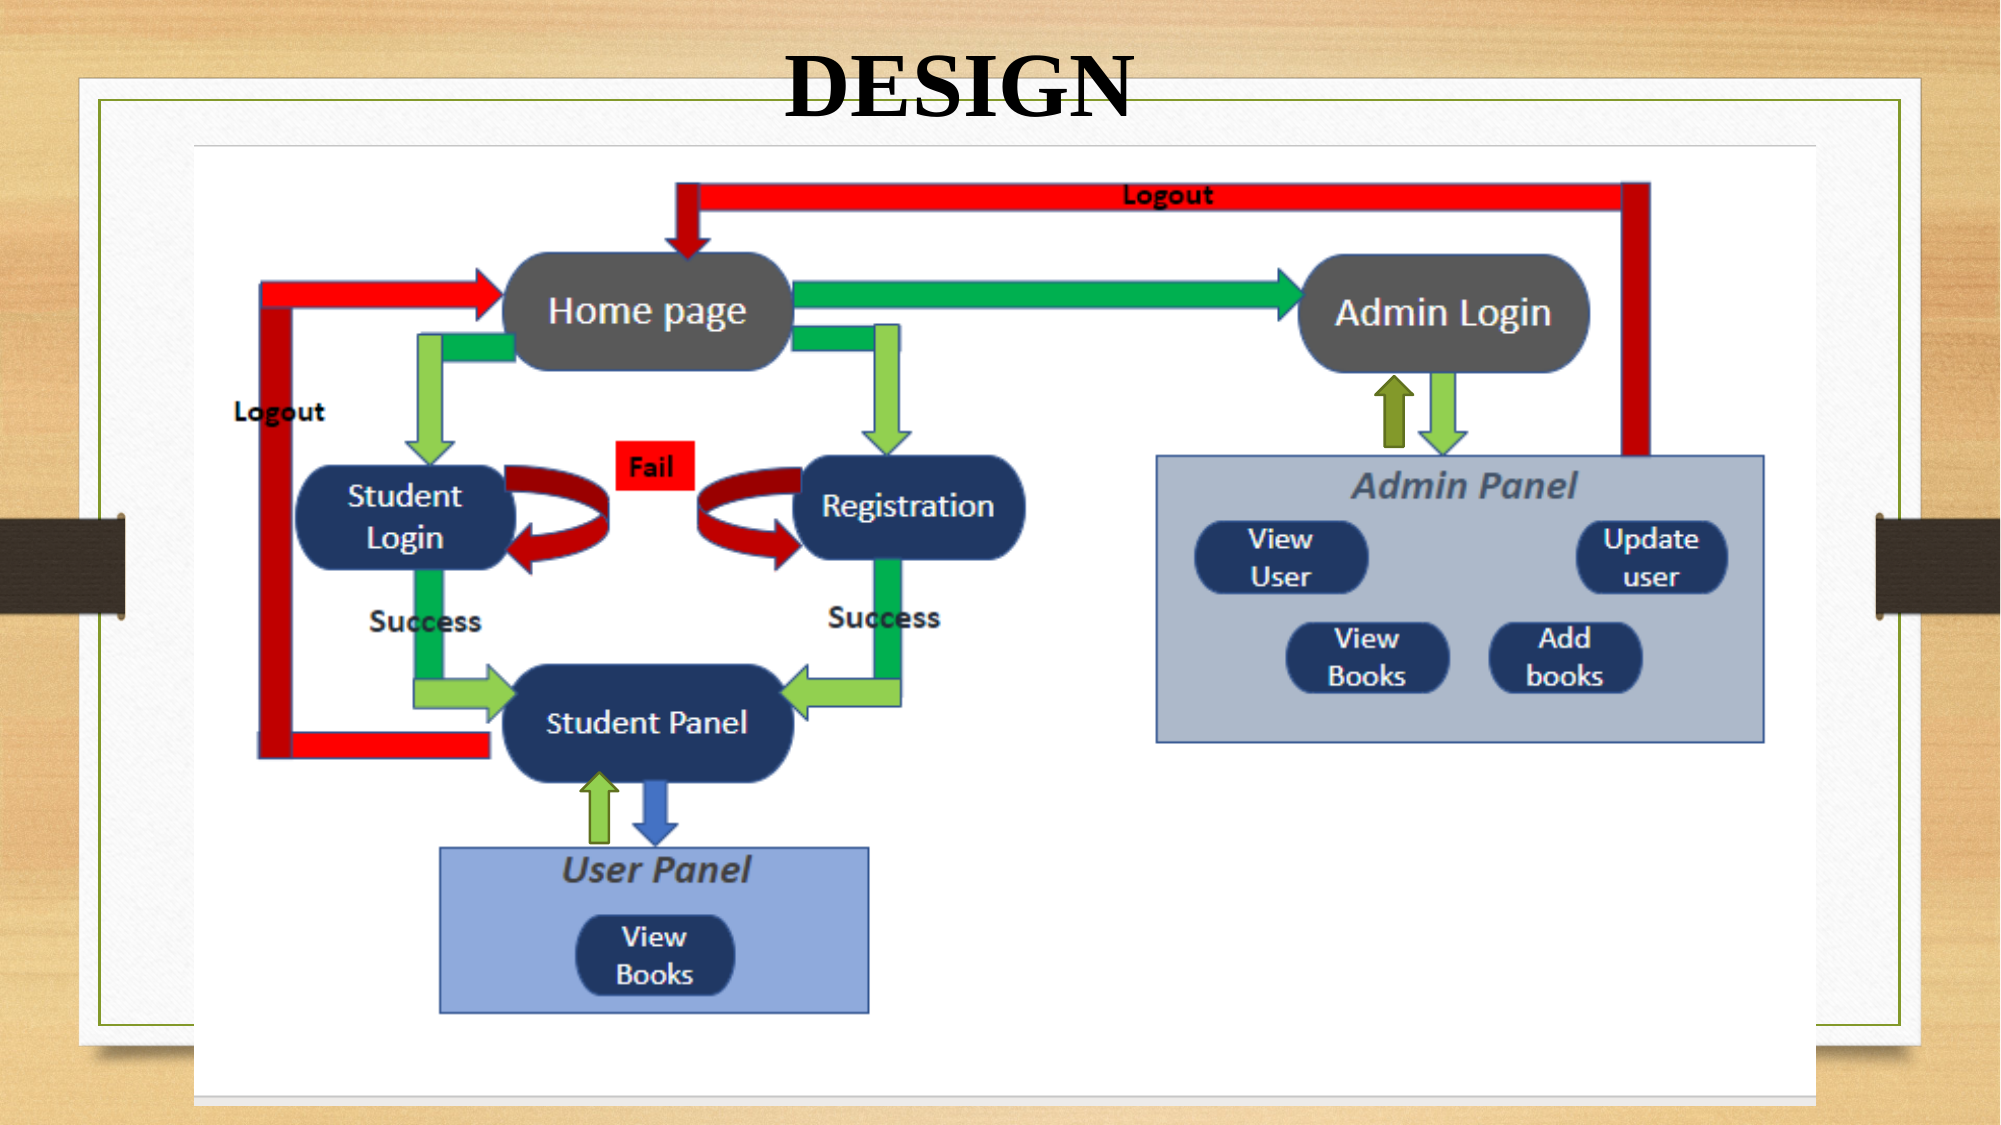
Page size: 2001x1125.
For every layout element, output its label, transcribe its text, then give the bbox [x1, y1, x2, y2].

text_box DESIGN [769, 17, 1152, 143]
picture [0, 0, 2001, 1125]
